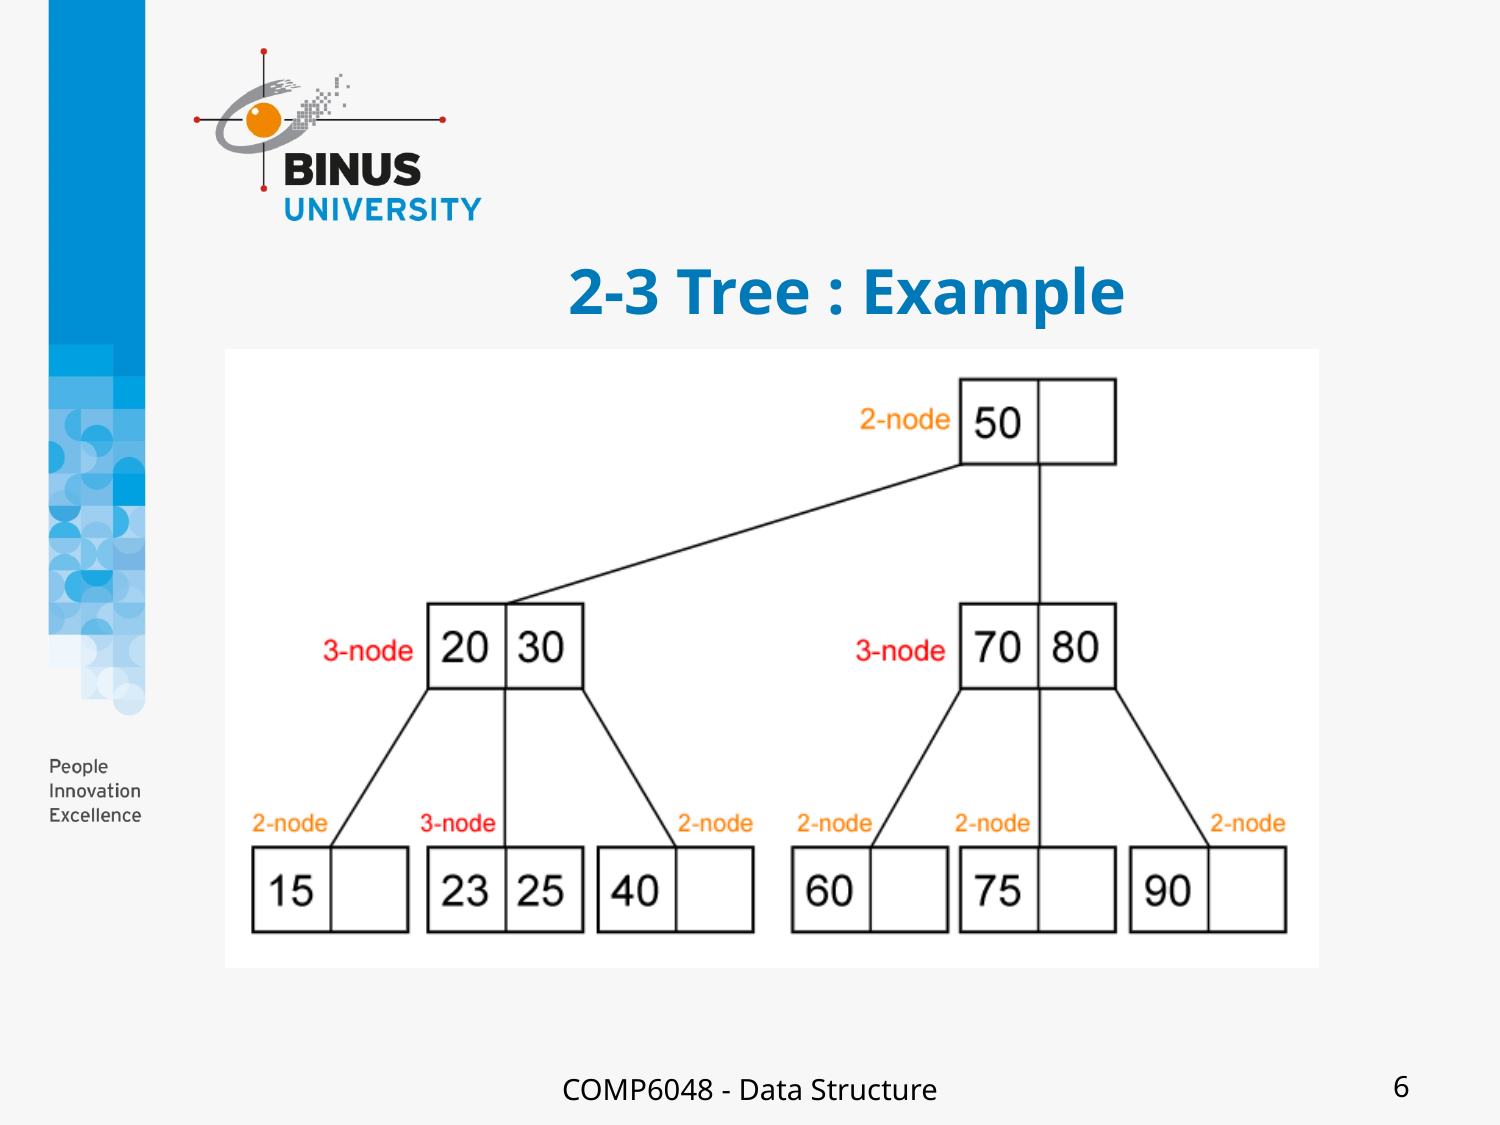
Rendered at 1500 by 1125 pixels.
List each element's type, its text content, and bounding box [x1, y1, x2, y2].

footer COMP6048 - Data Structure [512, 1058, 988, 1119]
picture [0, 0, 1500, 968]
list [150, 375, 1438, 986]
slide_number 6 [1074, 1058, 1425, 1119]
title 2-3 Tree : Example [287, 224, 1409, 355]
